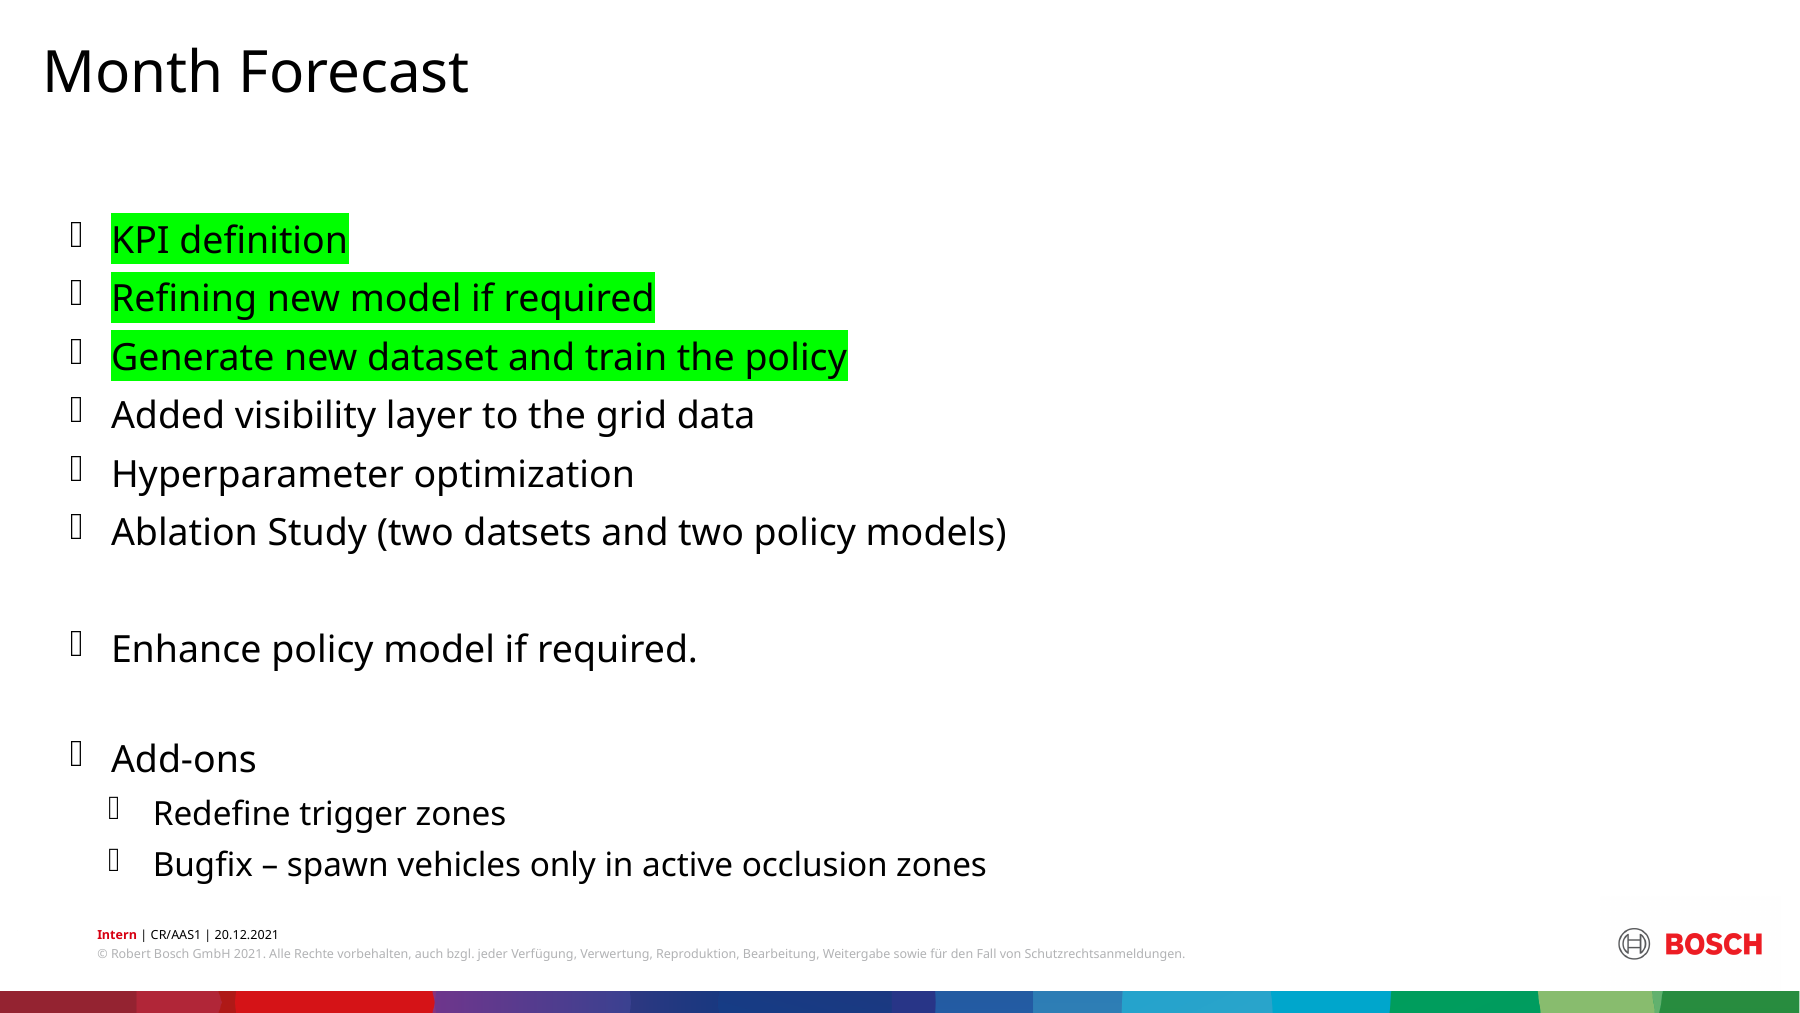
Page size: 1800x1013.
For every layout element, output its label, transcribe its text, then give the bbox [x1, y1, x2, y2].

list KPI definition Refining new model if required Generate new dataset and train the policy Added visibility layer to the grid data Hyperparameter optimization Ablation Study (two datsets and two policy models) Enhance policy model if required. Add-ons Redefine trigger zones Bugfix – spawn vehicles only in active occlusion zones [69, 212, 1757, 897]
picture [1390, 896, 1800, 1013]
list Month Forecast [42, 42, 1758, 107]
picture [0, 905, 1272, 1013]
